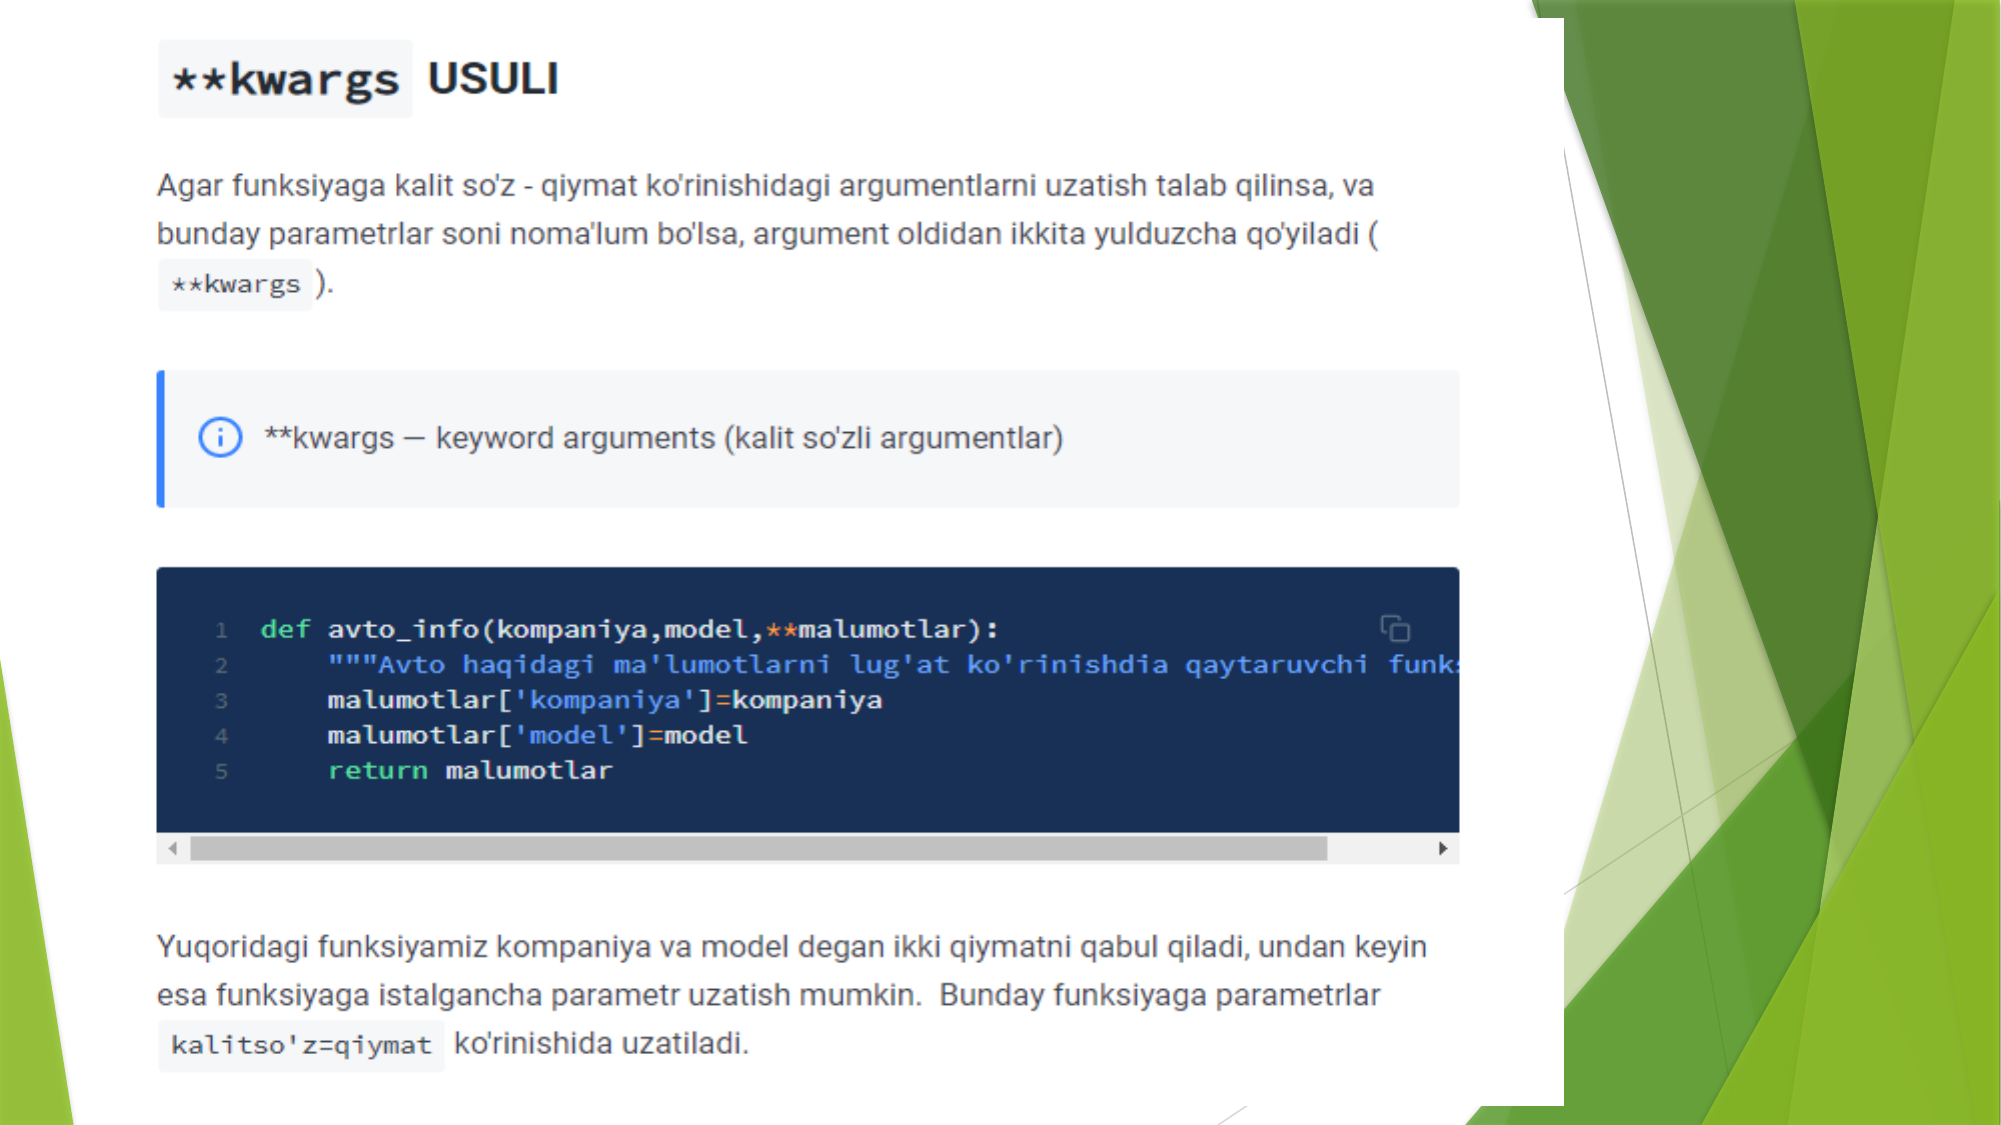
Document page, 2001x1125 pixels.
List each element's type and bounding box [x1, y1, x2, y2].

picture [110, 18, 1565, 1107]
